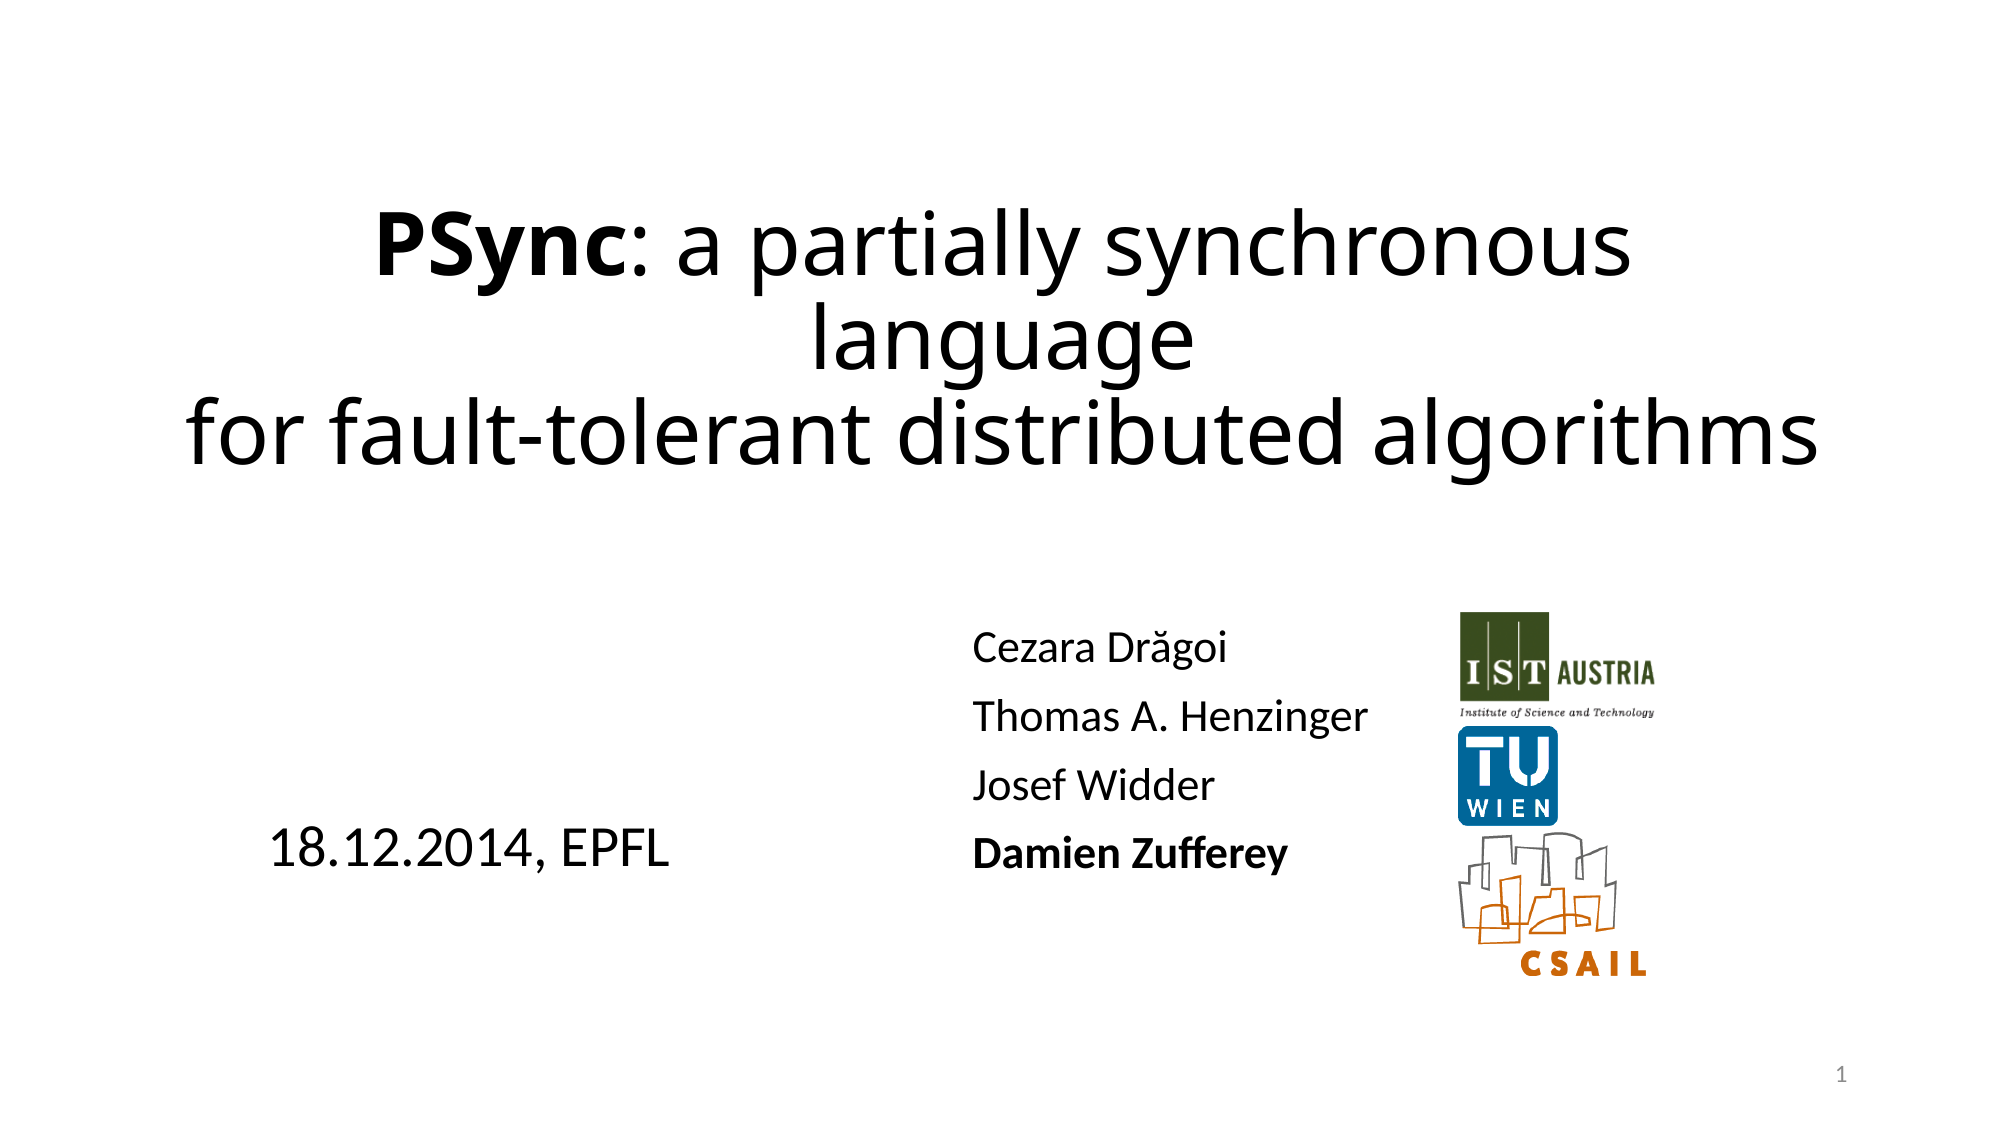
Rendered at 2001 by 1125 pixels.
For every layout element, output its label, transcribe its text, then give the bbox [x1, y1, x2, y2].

title PSync: a partially synchronous language for fault-tolerant distributed algorithms [166, 99, 1842, 492]
picture [1458, 832, 1646, 976]
picture [1531, 737, 1548, 785]
slide_number 1 [1412, 1042, 1863, 1103]
picture [1468, 800, 1480, 816]
picture [1458, 611, 1675, 718]
picture [1480, 751, 1489, 785]
picture [1514, 800, 1523, 816]
subtitle Cezara Drăgoi Thomas A. Henzinger Josef Widder Damien Zufferey [957, 615, 1459, 887]
picture [1480, 800, 1487, 816]
picture [1467, 737, 1503, 747]
picture [1510, 737, 1527, 785]
picture [1536, 800, 1548, 816]
text_box 18.12.2014, EPFL [253, 801, 686, 886]
